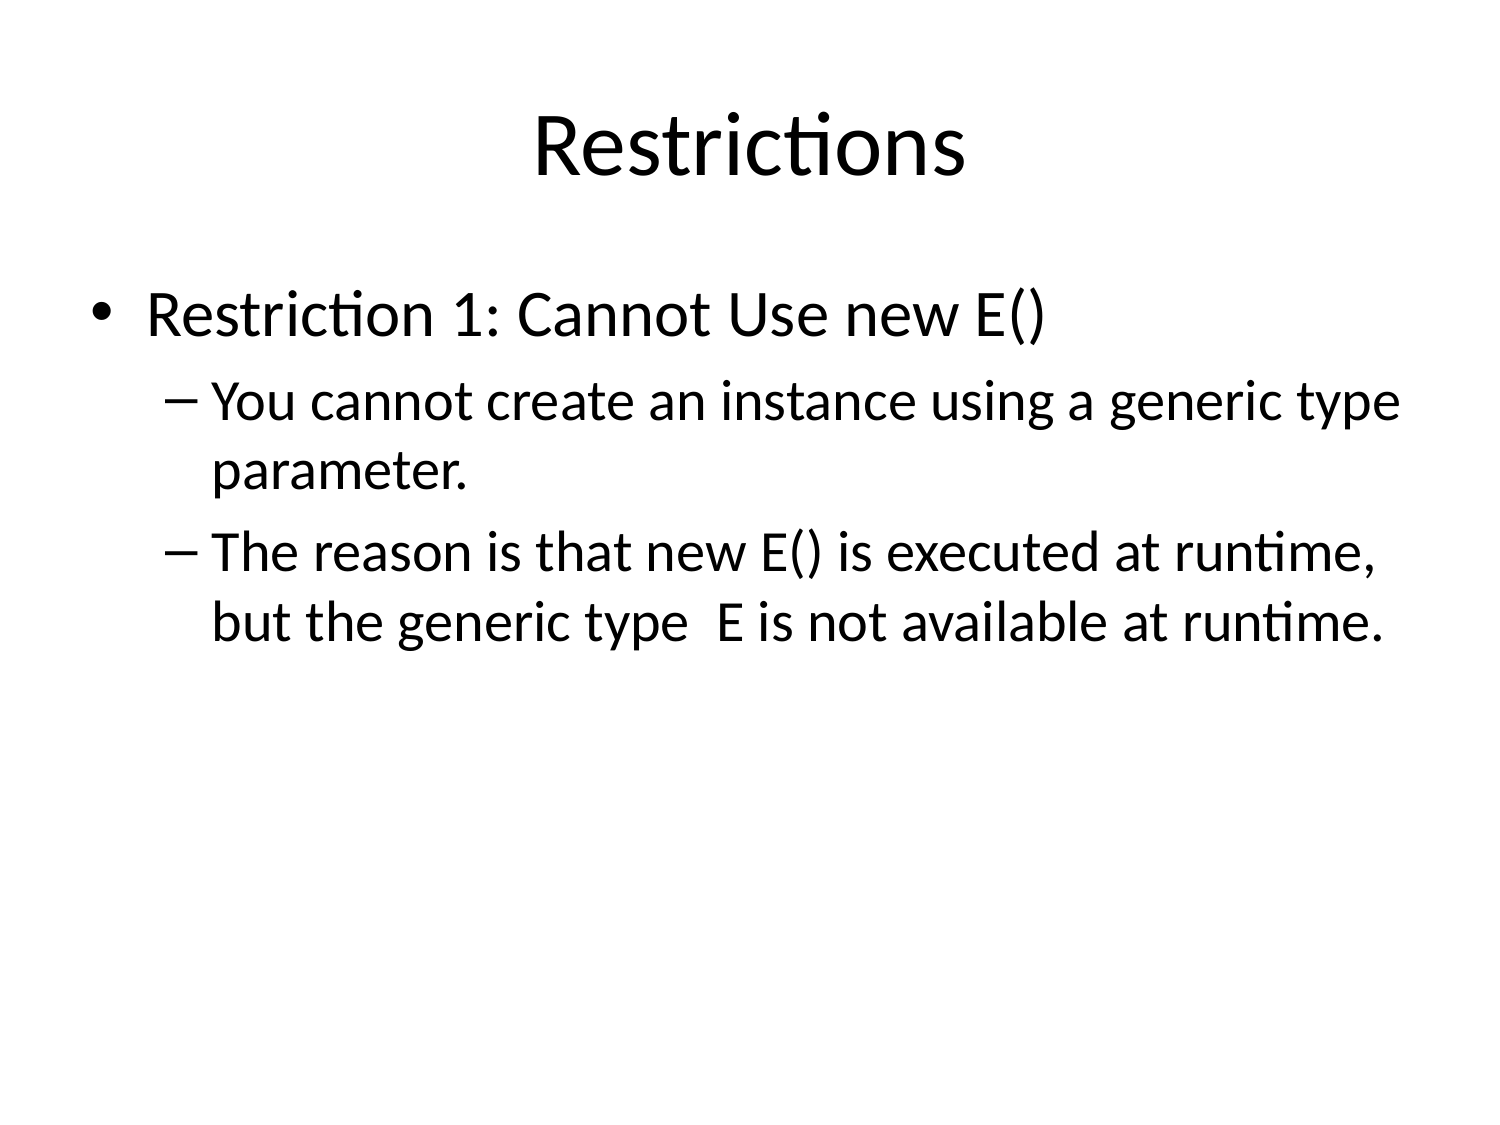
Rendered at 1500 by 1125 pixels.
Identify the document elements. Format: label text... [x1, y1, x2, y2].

title Restrictions [75, 45, 1425, 233]
list Restriction 1: Cannot Use new E() You cannot create an instance using a generic type parameter. The reason is that new E() is executed at runtime, but the generic type E is not available at runtime. [75, 262, 1425, 1005]
